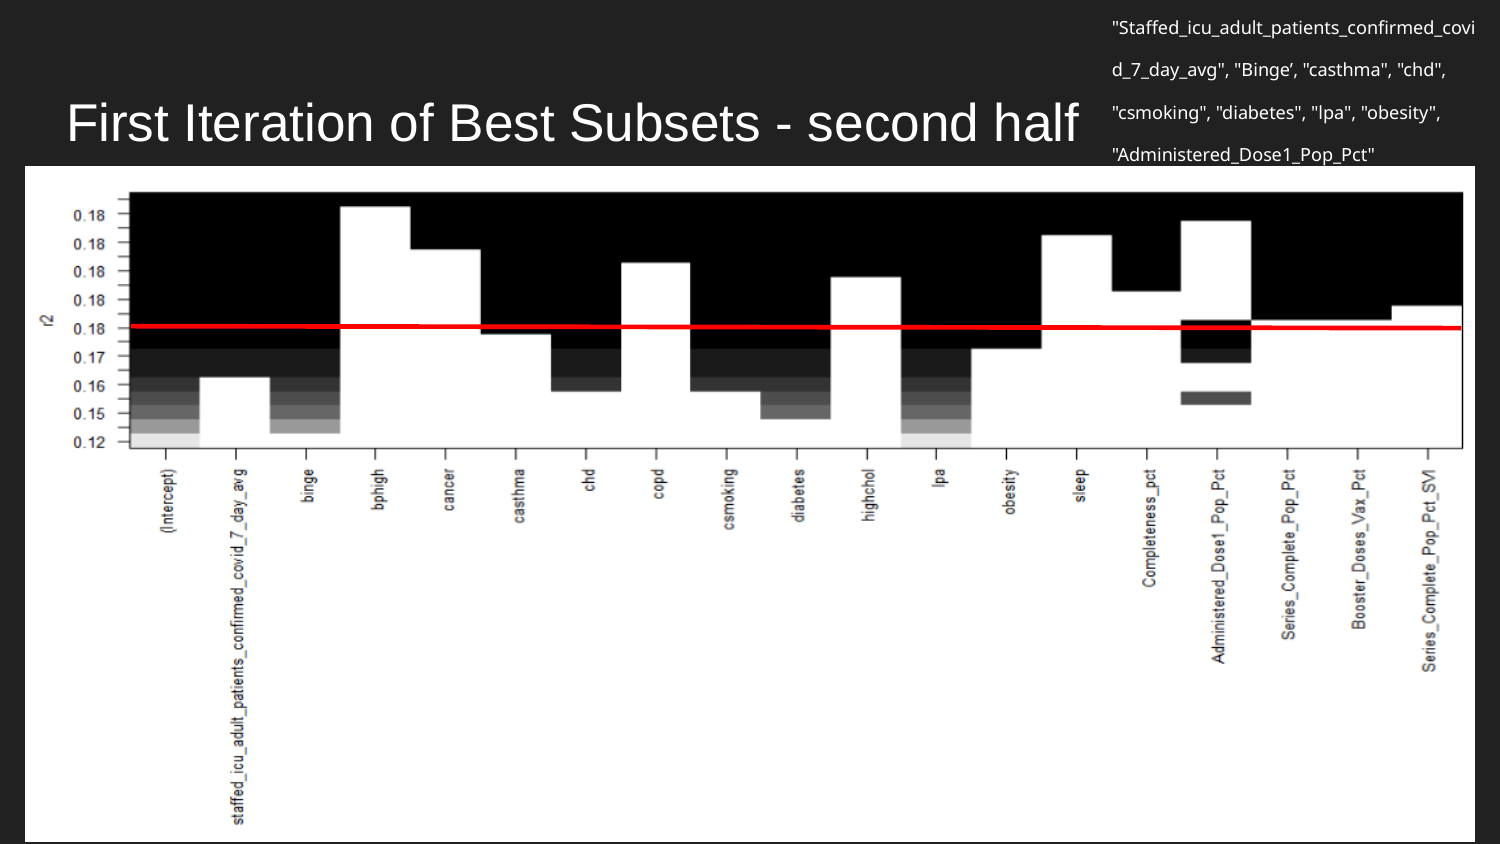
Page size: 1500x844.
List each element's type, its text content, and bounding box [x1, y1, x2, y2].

title First Iteration of Best Subsets - second half [51, 72, 1096, 165]
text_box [130, 325, 1462, 329]
text_box "Staffed_icu_adult_patients_confirmed_covid_7_day_avg", "Binge’, "casthma", "chd", "csmoking", "diabetes", "lpa", "obesity", "Administered_Dose1_Pop_Pct" [1096, 0, 1500, 181]
picture [25, 166, 1475, 843]
